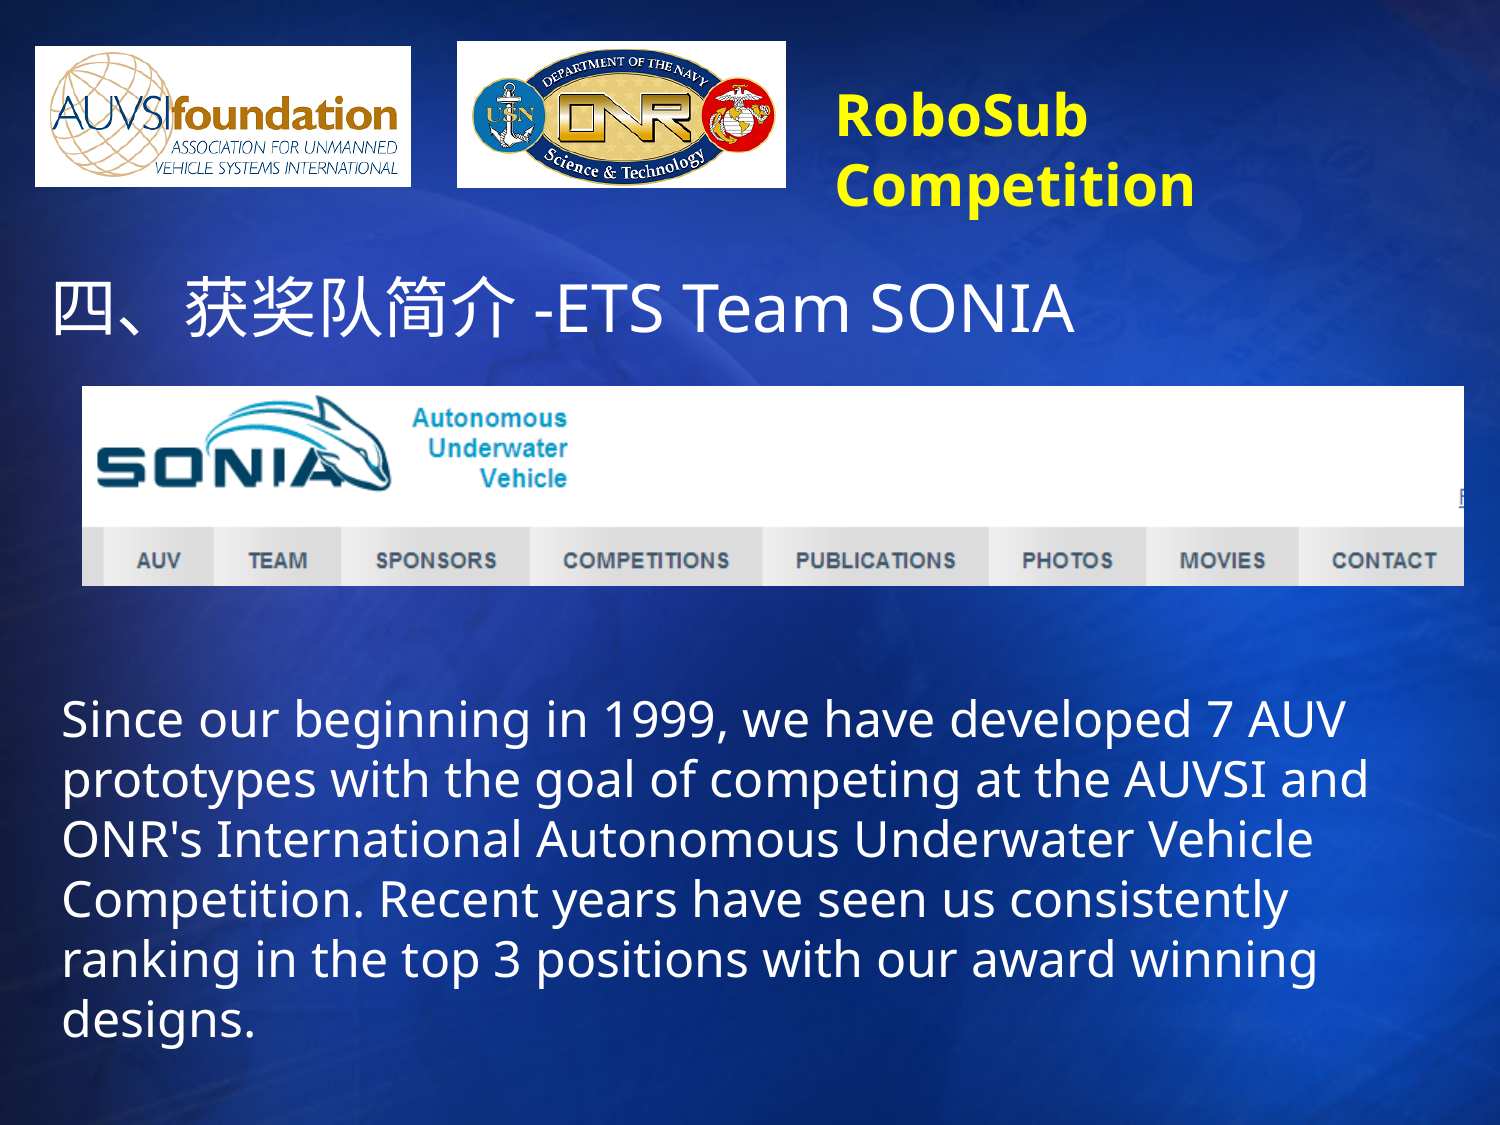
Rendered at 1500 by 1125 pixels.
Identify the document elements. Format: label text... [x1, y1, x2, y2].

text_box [35, 41, 1442, 188]
picture [0, 0, 1500, 1125]
subtitle 四、获奖队简介-ETS Team SONIA [34, 257, 1407, 364]
text_box Since our beginning in 1999, we have developed 7 AUV prototypes with the goal of competing at the AUVSI and ONR's International Autonomous Underwater Vehicle Competition. Recent years have seen us consistently ranking in the top 3 positions with our award winning designs. [46, 679, 1407, 1055]
